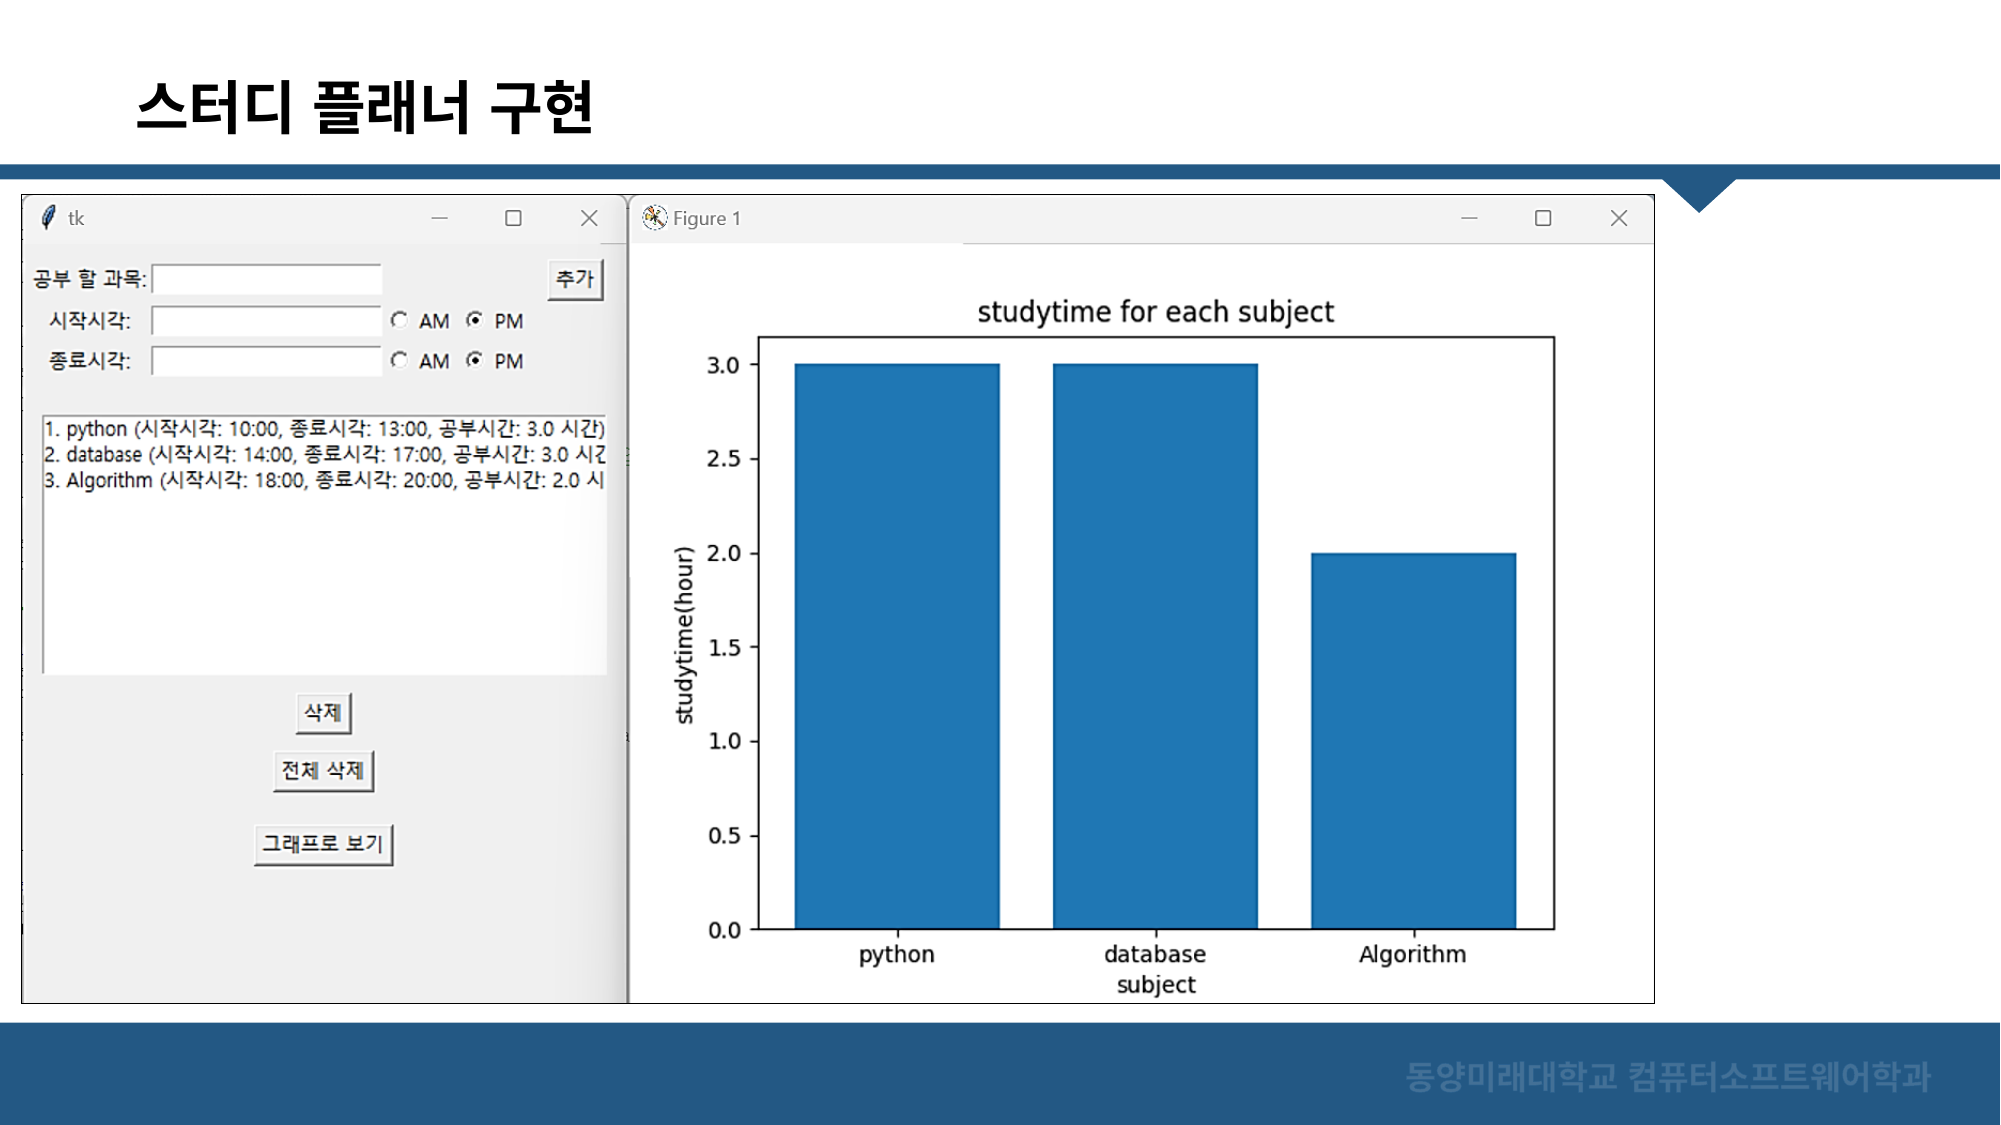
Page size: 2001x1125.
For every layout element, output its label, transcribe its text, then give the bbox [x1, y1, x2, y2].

text_box [0, 163, 2000, 181]
text_box [1652, 171, 1746, 215]
picture [21, 194, 1655, 1004]
text_box [0, 1022, 2000, 1125]
text_box 동양미래대학교 컴퓨터소프트웨어학과 [1390, 1048, 1948, 1104]
text_box 스터디 플래너 구현 [120, 63, 612, 149]
